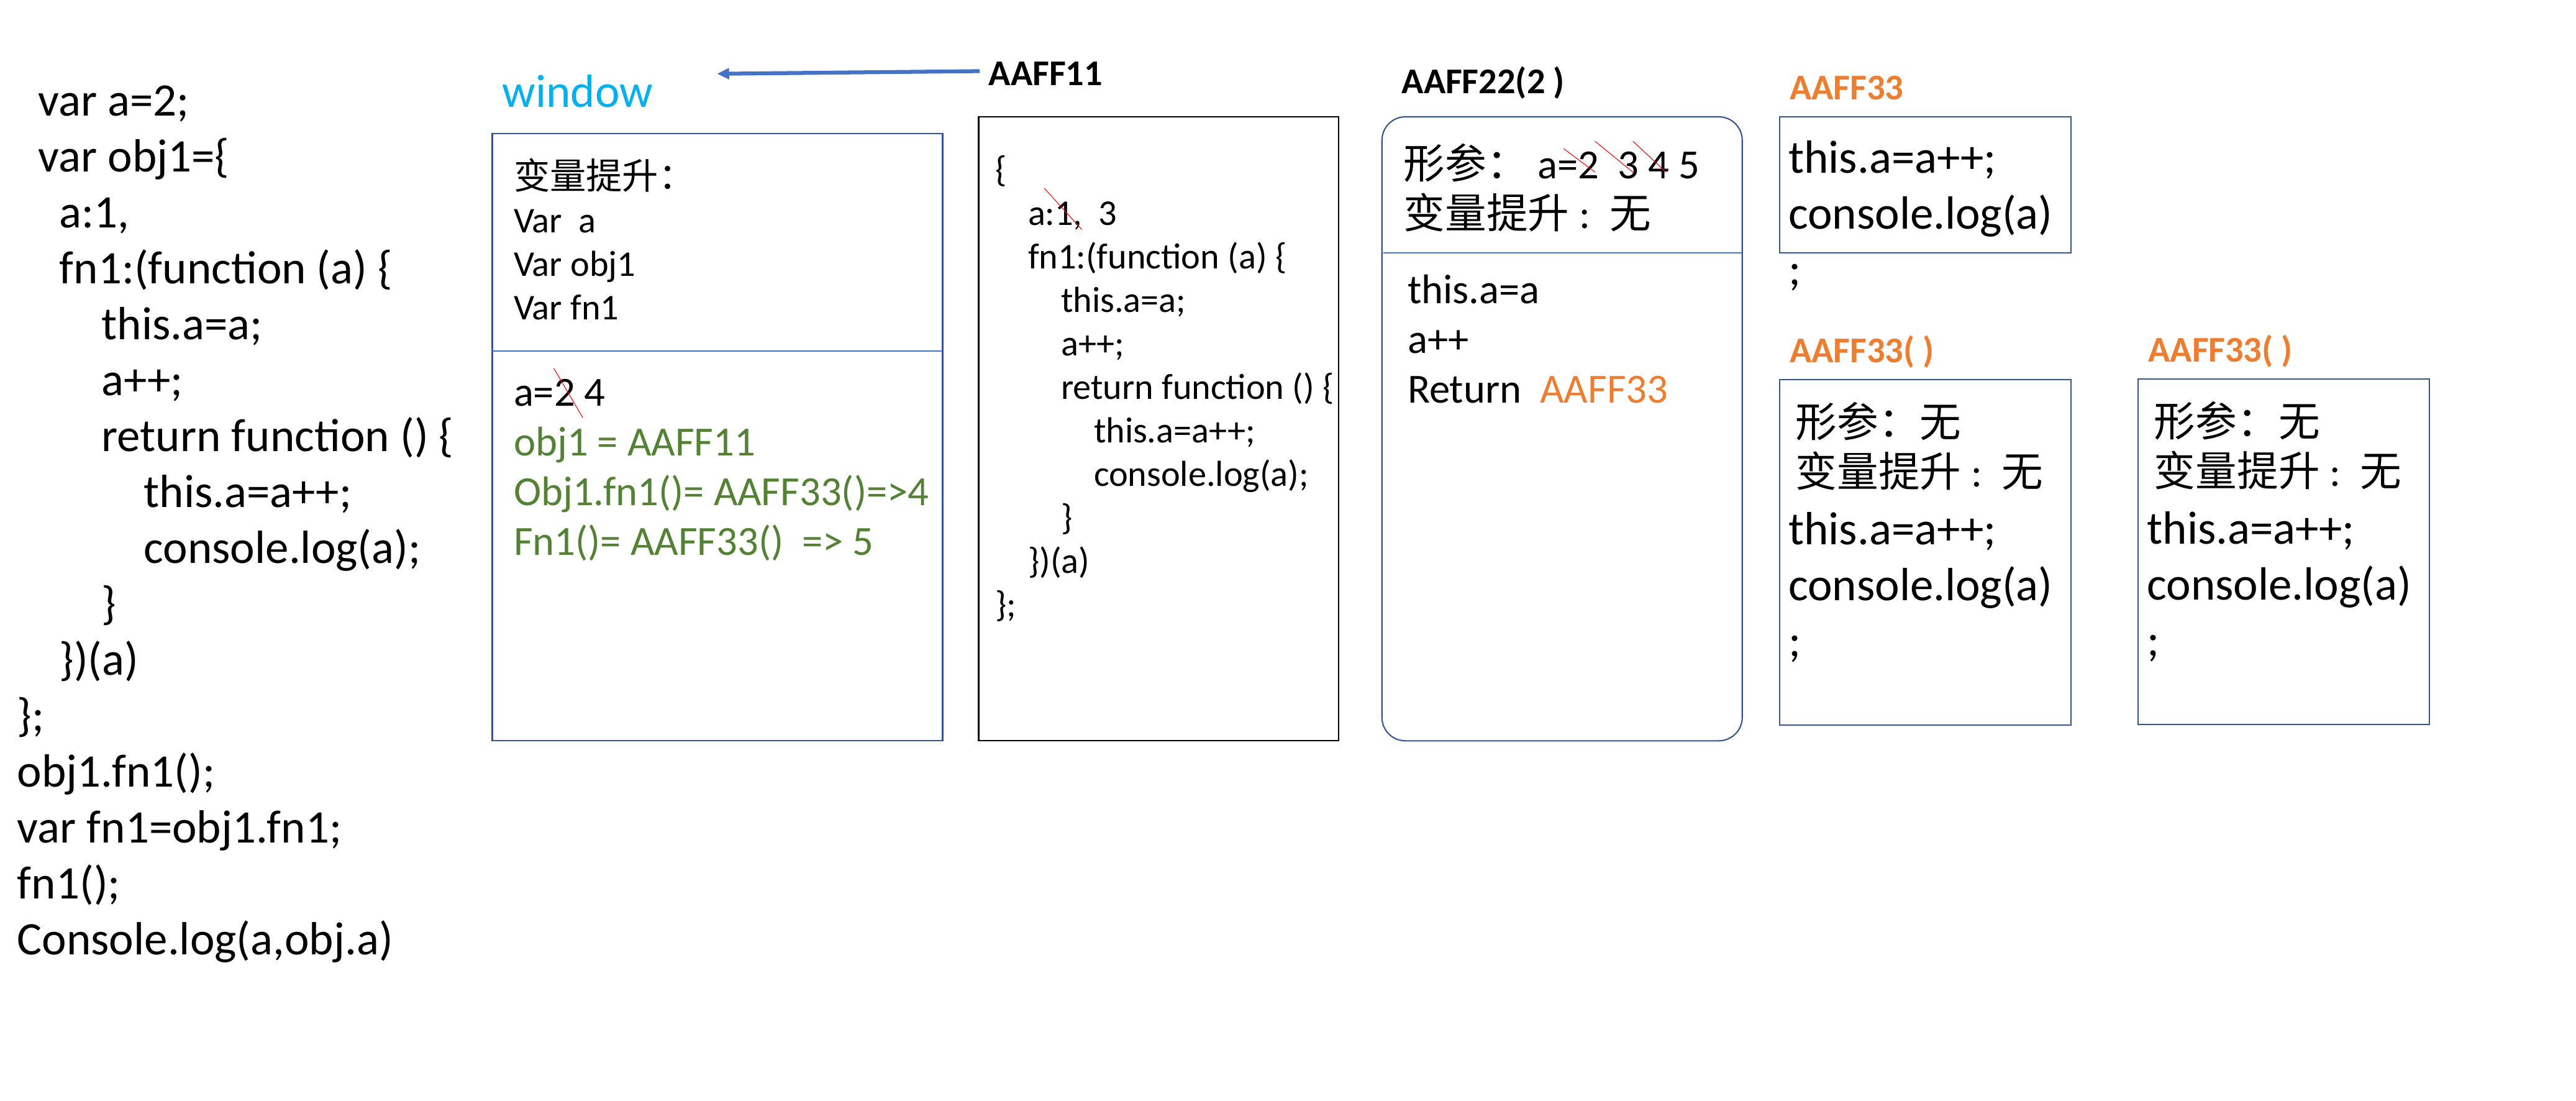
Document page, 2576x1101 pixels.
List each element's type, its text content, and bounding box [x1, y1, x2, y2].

text_box [2137, 670, 2430, 725]
text_box [1779, 670, 2072, 726]
text_box [978, 116, 1339, 741]
text_box var a=2; var obj1={ a:1, fn1:(function (a) { this.a=a; a++; return function () { this.a=a++; console.log(a); } })(a) }; obj1.fn1(); var fn1=obj1.fn1; fn1(); Console.log(a,obj.a) [8, 65, 502, 969]
text_box 形参：无 变量提升: 无 [2145, 390, 2442, 500]
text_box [1595, 141, 1632, 173]
text_box this.a=a++; console.log(a); [2137, 492, 2430, 670]
text_box [1779, 379, 2072, 493]
text_box AAFF33( ) [1780, 322, 1944, 375]
text_box [1779, 116, 2072, 121]
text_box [1044, 188, 1082, 230]
text_box 变量提升： Var a Var obj1 Var fn1 [504, 148, 931, 332]
text_box [2137, 378, 2430, 492]
text_box [1381, 116, 1743, 742]
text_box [553, 368, 583, 418]
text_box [717, 71, 979, 74]
text_box 形参：a=2 3 4 5 变量提升: 无 [1394, 132, 1742, 241]
text_box window [493, 55, 663, 121]
text_box a=2 4 obj1 = AAFF11 Obj1.fn1()= AAFF33()=>4 Fn1()= AAFF33() => 5 [504, 360, 942, 569]
text_box [491, 133, 944, 741]
text_box AAFF22(2 ) [1393, 52, 1575, 106]
text_box this.a=a++; console.log(a); [1779, 121, 2072, 299]
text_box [1563, 148, 1595, 173]
text_box this.a=a++; console.log(a); [1779, 493, 2072, 670]
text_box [1632, 141, 1667, 173]
text_box AAFF33 [1780, 58, 1913, 112]
text_box AAFF11 [980, 45, 1112, 98]
text_box 形参：无 变量提升: 无 [1786, 391, 2084, 500]
text_box AAFF33( ) [2139, 321, 2303, 374]
text_box this.a=a a++ Return AAFF33 [1398, 257, 1697, 416]
text_box { a:1, 3 fn1:(function (a) { this.a=a; a++; return function () { this.a=a++; console.log(a); } })(a) }; [986, 141, 1345, 672]
